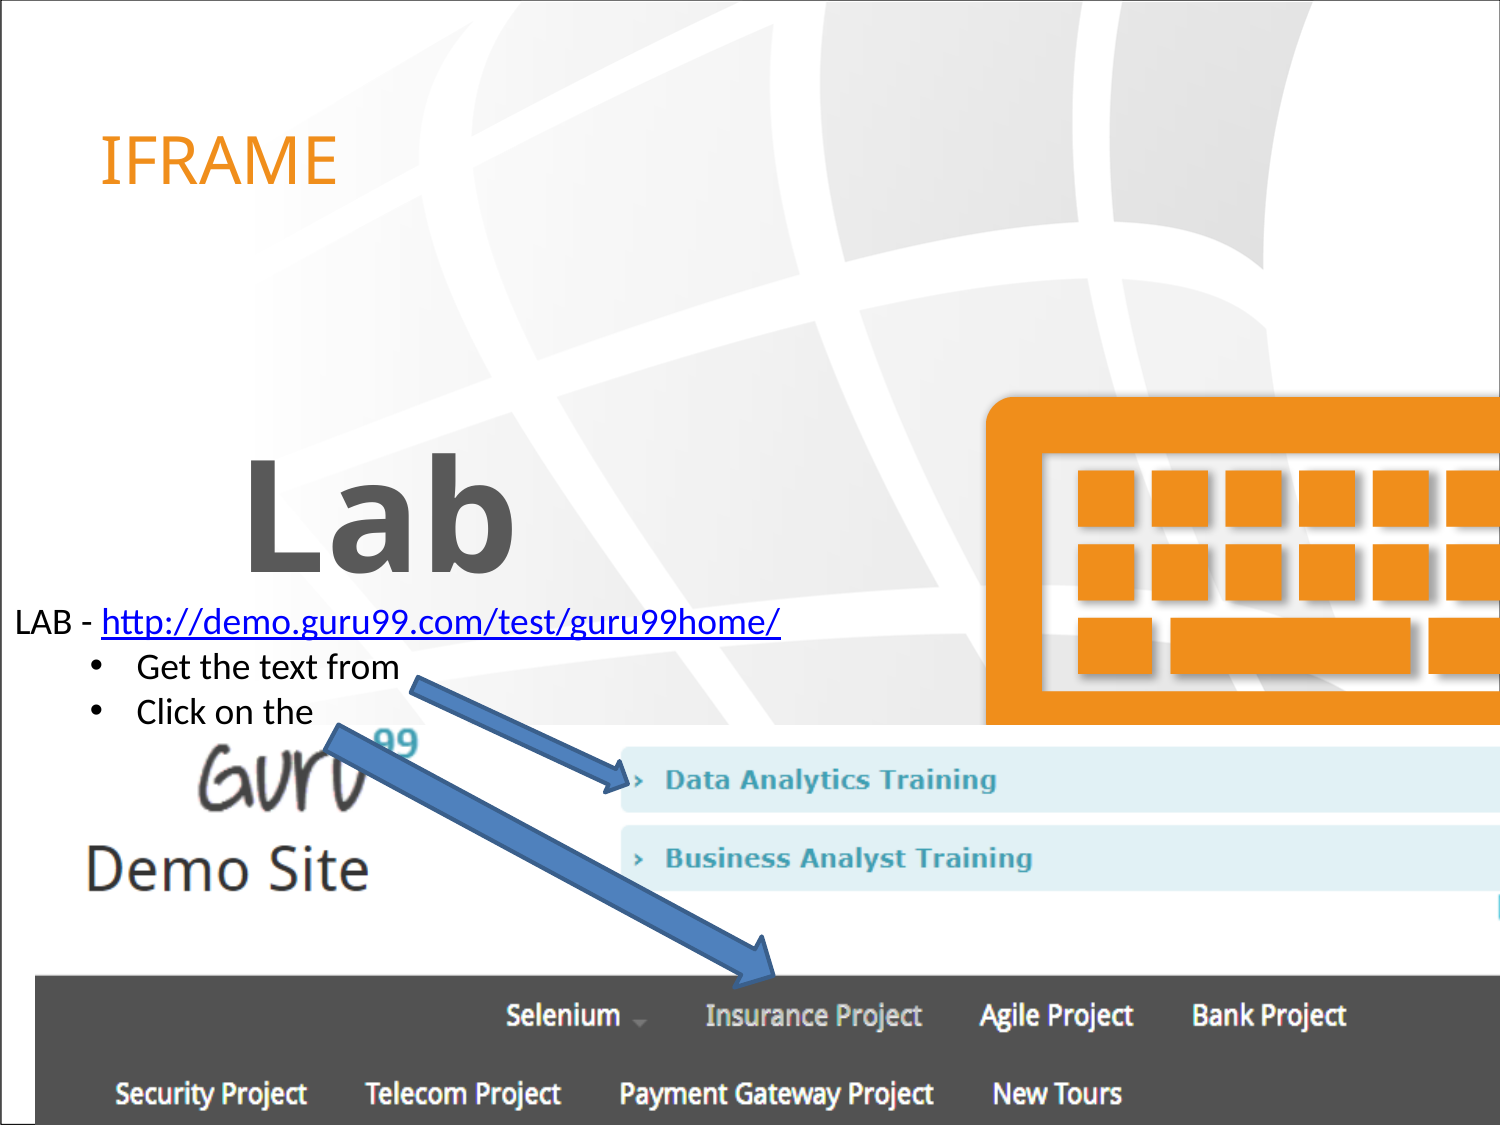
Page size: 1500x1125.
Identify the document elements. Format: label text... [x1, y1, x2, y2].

text_box LAB - http://demo.guru99.com/test/guru99home/ Get the text from Click on the [0, 589, 891, 740]
picture [0, 0, 1500, 1125]
title IFRAME [100, 78, 1412, 245]
text_box [408, 674, 525, 724]
